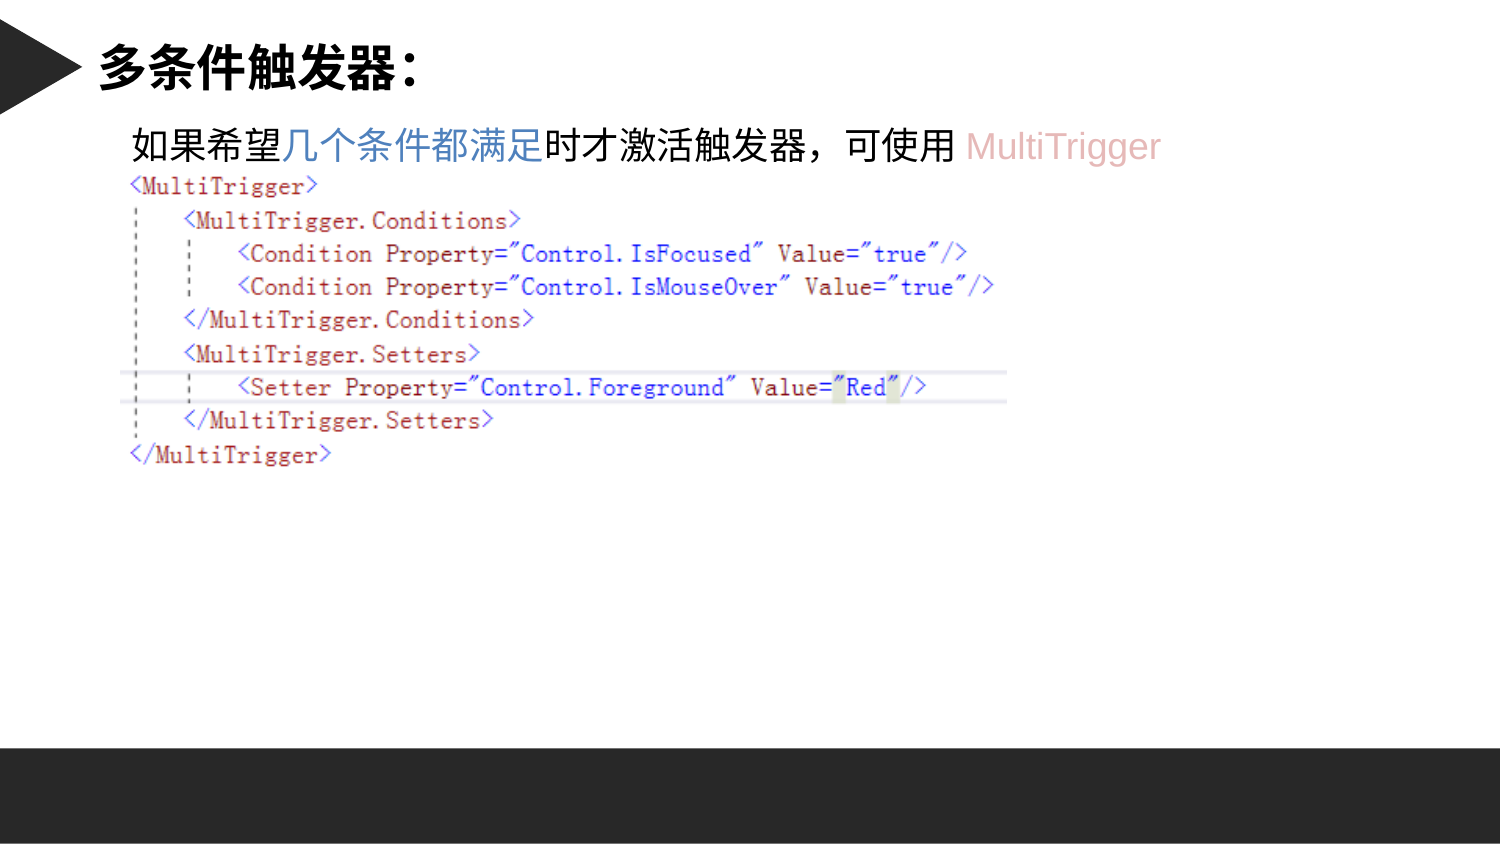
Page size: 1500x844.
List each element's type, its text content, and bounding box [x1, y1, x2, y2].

text_box [0, 19, 83, 115]
picture [120, 174, 1007, 468]
text_box [0, 748, 1500, 844]
text_box 多条件触发器： [82, 29, 463, 104]
text_box 如果希望几个条件都满足时才激活触发器，可使用MultiTrigger [99, 114, 1401, 175]
